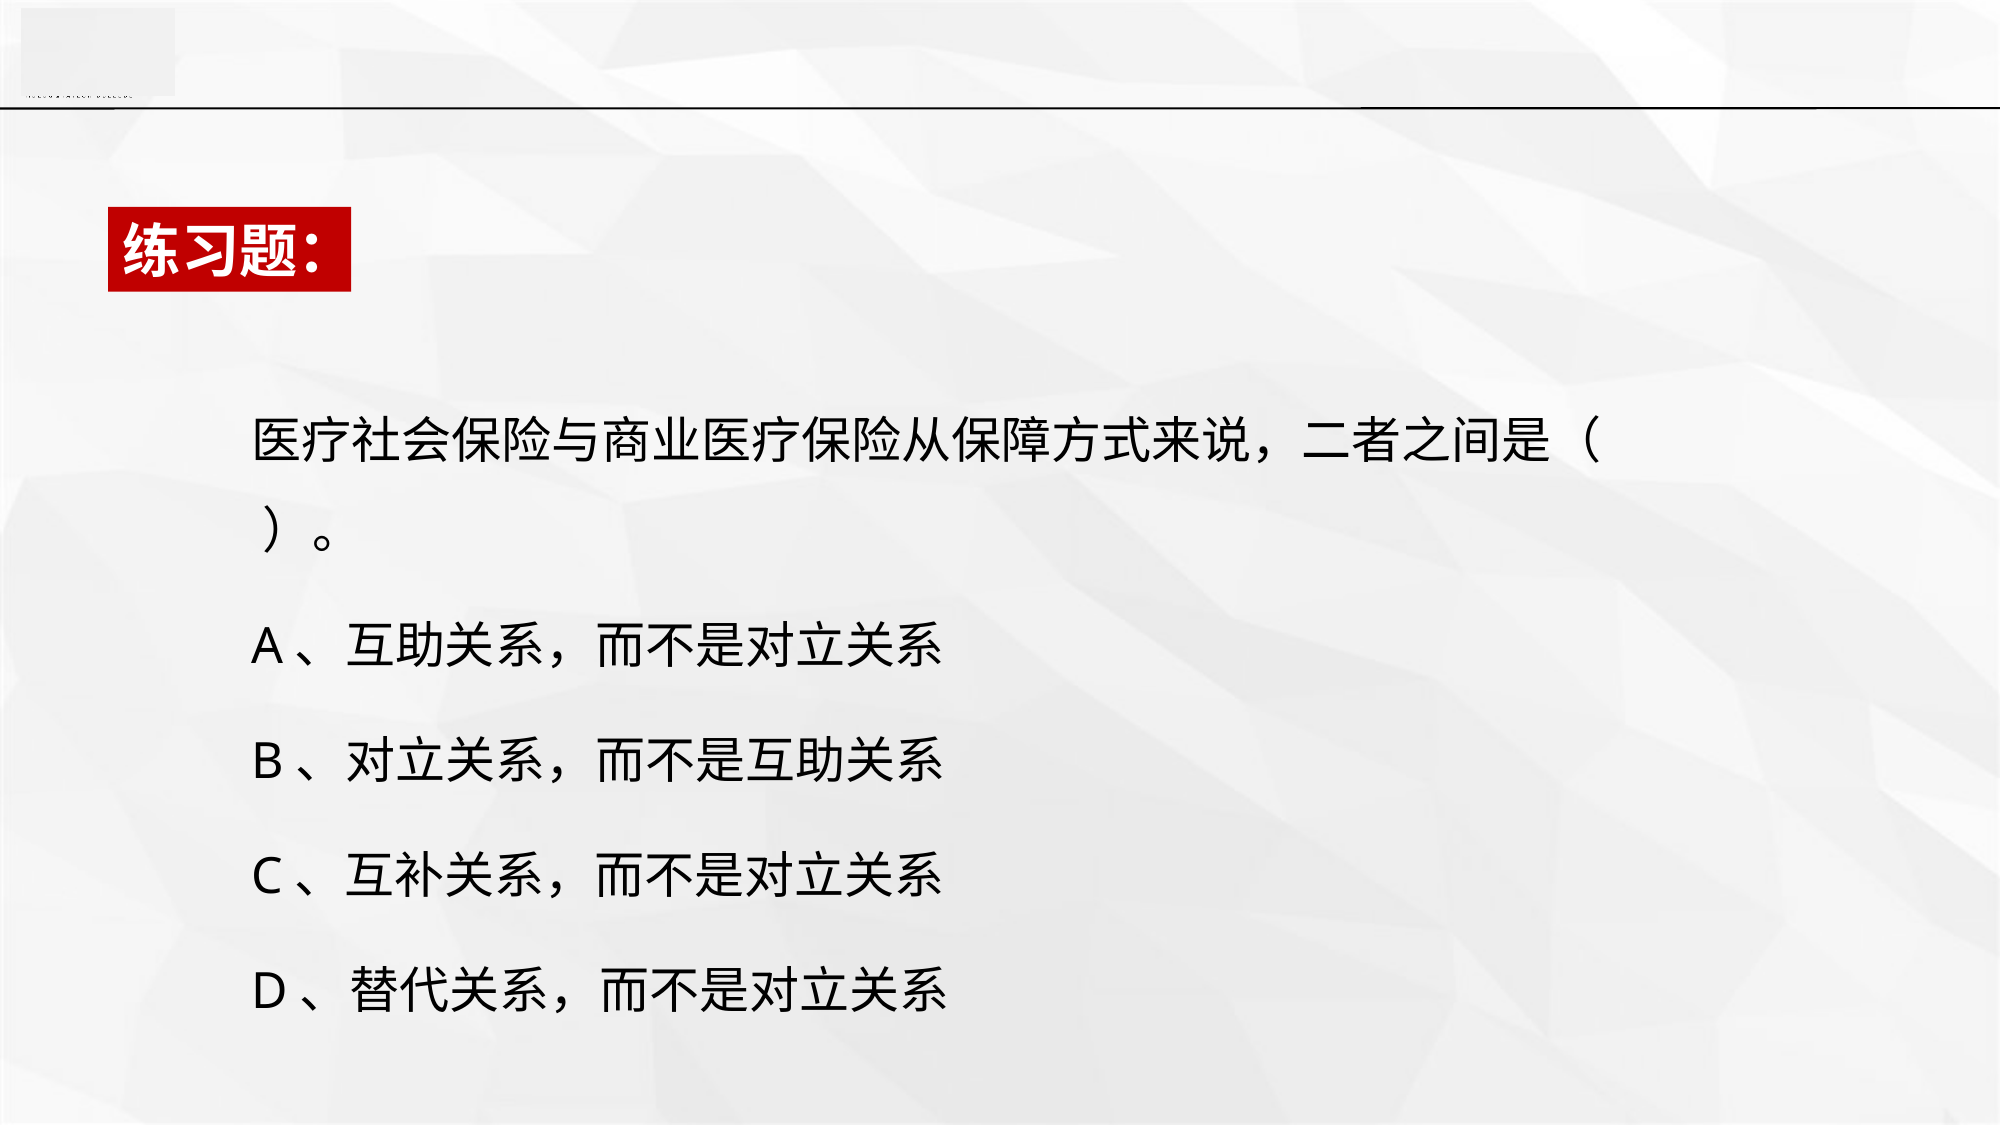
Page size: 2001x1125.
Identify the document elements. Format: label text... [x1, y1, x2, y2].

picture [4, 0, 175, 111]
subtitle 医疗社会保险与商业医疗保险从保障方式来说，二者之间是（ ）。 A、互助关系，而不是对立关系 B、对立关系，而不是互助关系 C、互补关系，而不是对立关系 D、替代关系，而不是对立关系 [236, 371, 1764, 1014]
text_box 练习题： [108, 206, 352, 292]
